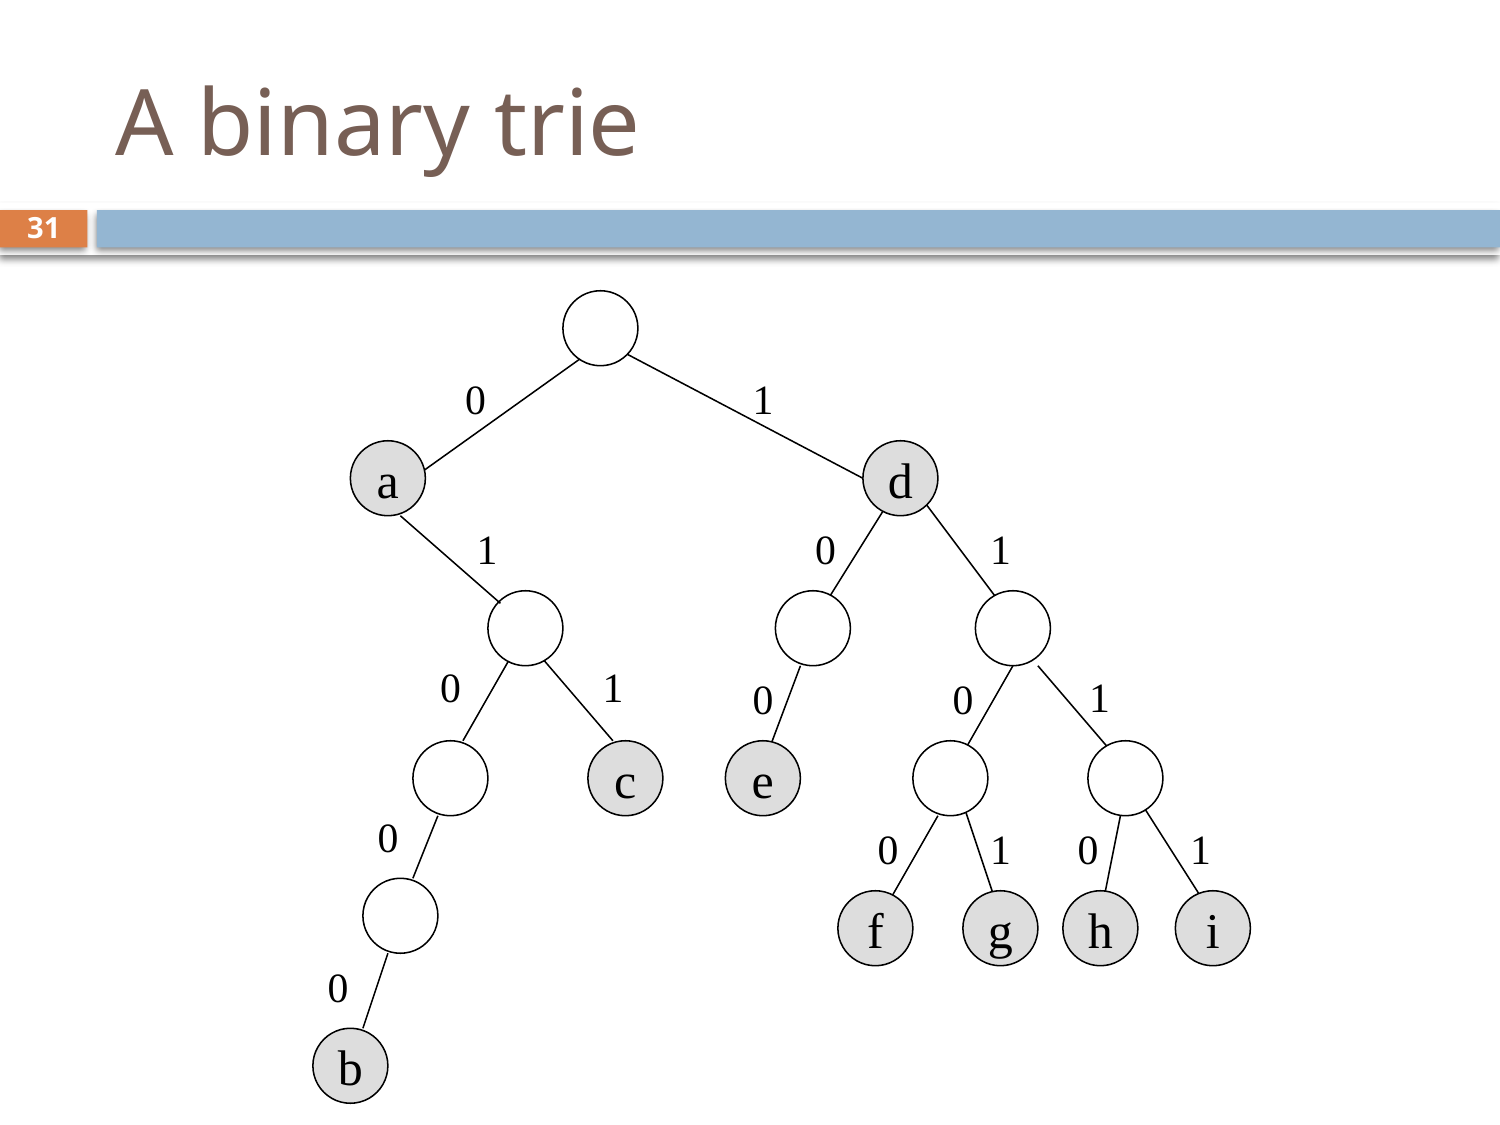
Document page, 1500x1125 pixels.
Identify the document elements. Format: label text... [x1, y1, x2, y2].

text_box 0 [450, 365, 501, 431]
text_box 0 [738, 665, 789, 731]
text_box h [1062, 890, 1138, 966]
text_box c [587, 740, 663, 816]
text_box [975, 590, 1051, 666]
text_box [775, 590, 851, 666]
text_box g [962, 890, 1038, 966]
slide_number 31 [0, 208, 88, 249]
text_box [412, 740, 488, 816]
text_box [1087, 740, 1163, 816]
text_box 1 [461, 515, 513, 581]
text_box 0 [800, 515, 852, 581]
text_box 0 [938, 665, 989, 731]
text_box 1 [588, 653, 639, 719]
text_box [487, 590, 563, 666]
text_box 0 [363, 803, 414, 869]
text_box 1 [738, 365, 789, 431]
text_box a [350, 440, 426, 516]
text_box 0 [425, 653, 477, 719]
text_box [562, 290, 638, 366]
title A binary trie [100, 37, 1438, 200]
text_box [912, 740, 988, 816]
text_box e [725, 740, 801, 816]
text_box 1 [1074, 663, 1126, 728]
text_box 1 [975, 515, 1027, 581]
text_box i [1175, 890, 1251, 966]
text_box 1 [1175, 815, 1227, 881]
text_box [362, 878, 438, 954]
text_box 0 [863, 815, 914, 881]
text_box b [312, 1028, 388, 1104]
text_box 0 [1062, 815, 1114, 881]
text_box 1 [975, 815, 1027, 881]
text_box f [837, 890, 913, 966]
text_box d [862, 440, 938, 516]
text_box 0 [312, 953, 364, 1019]
